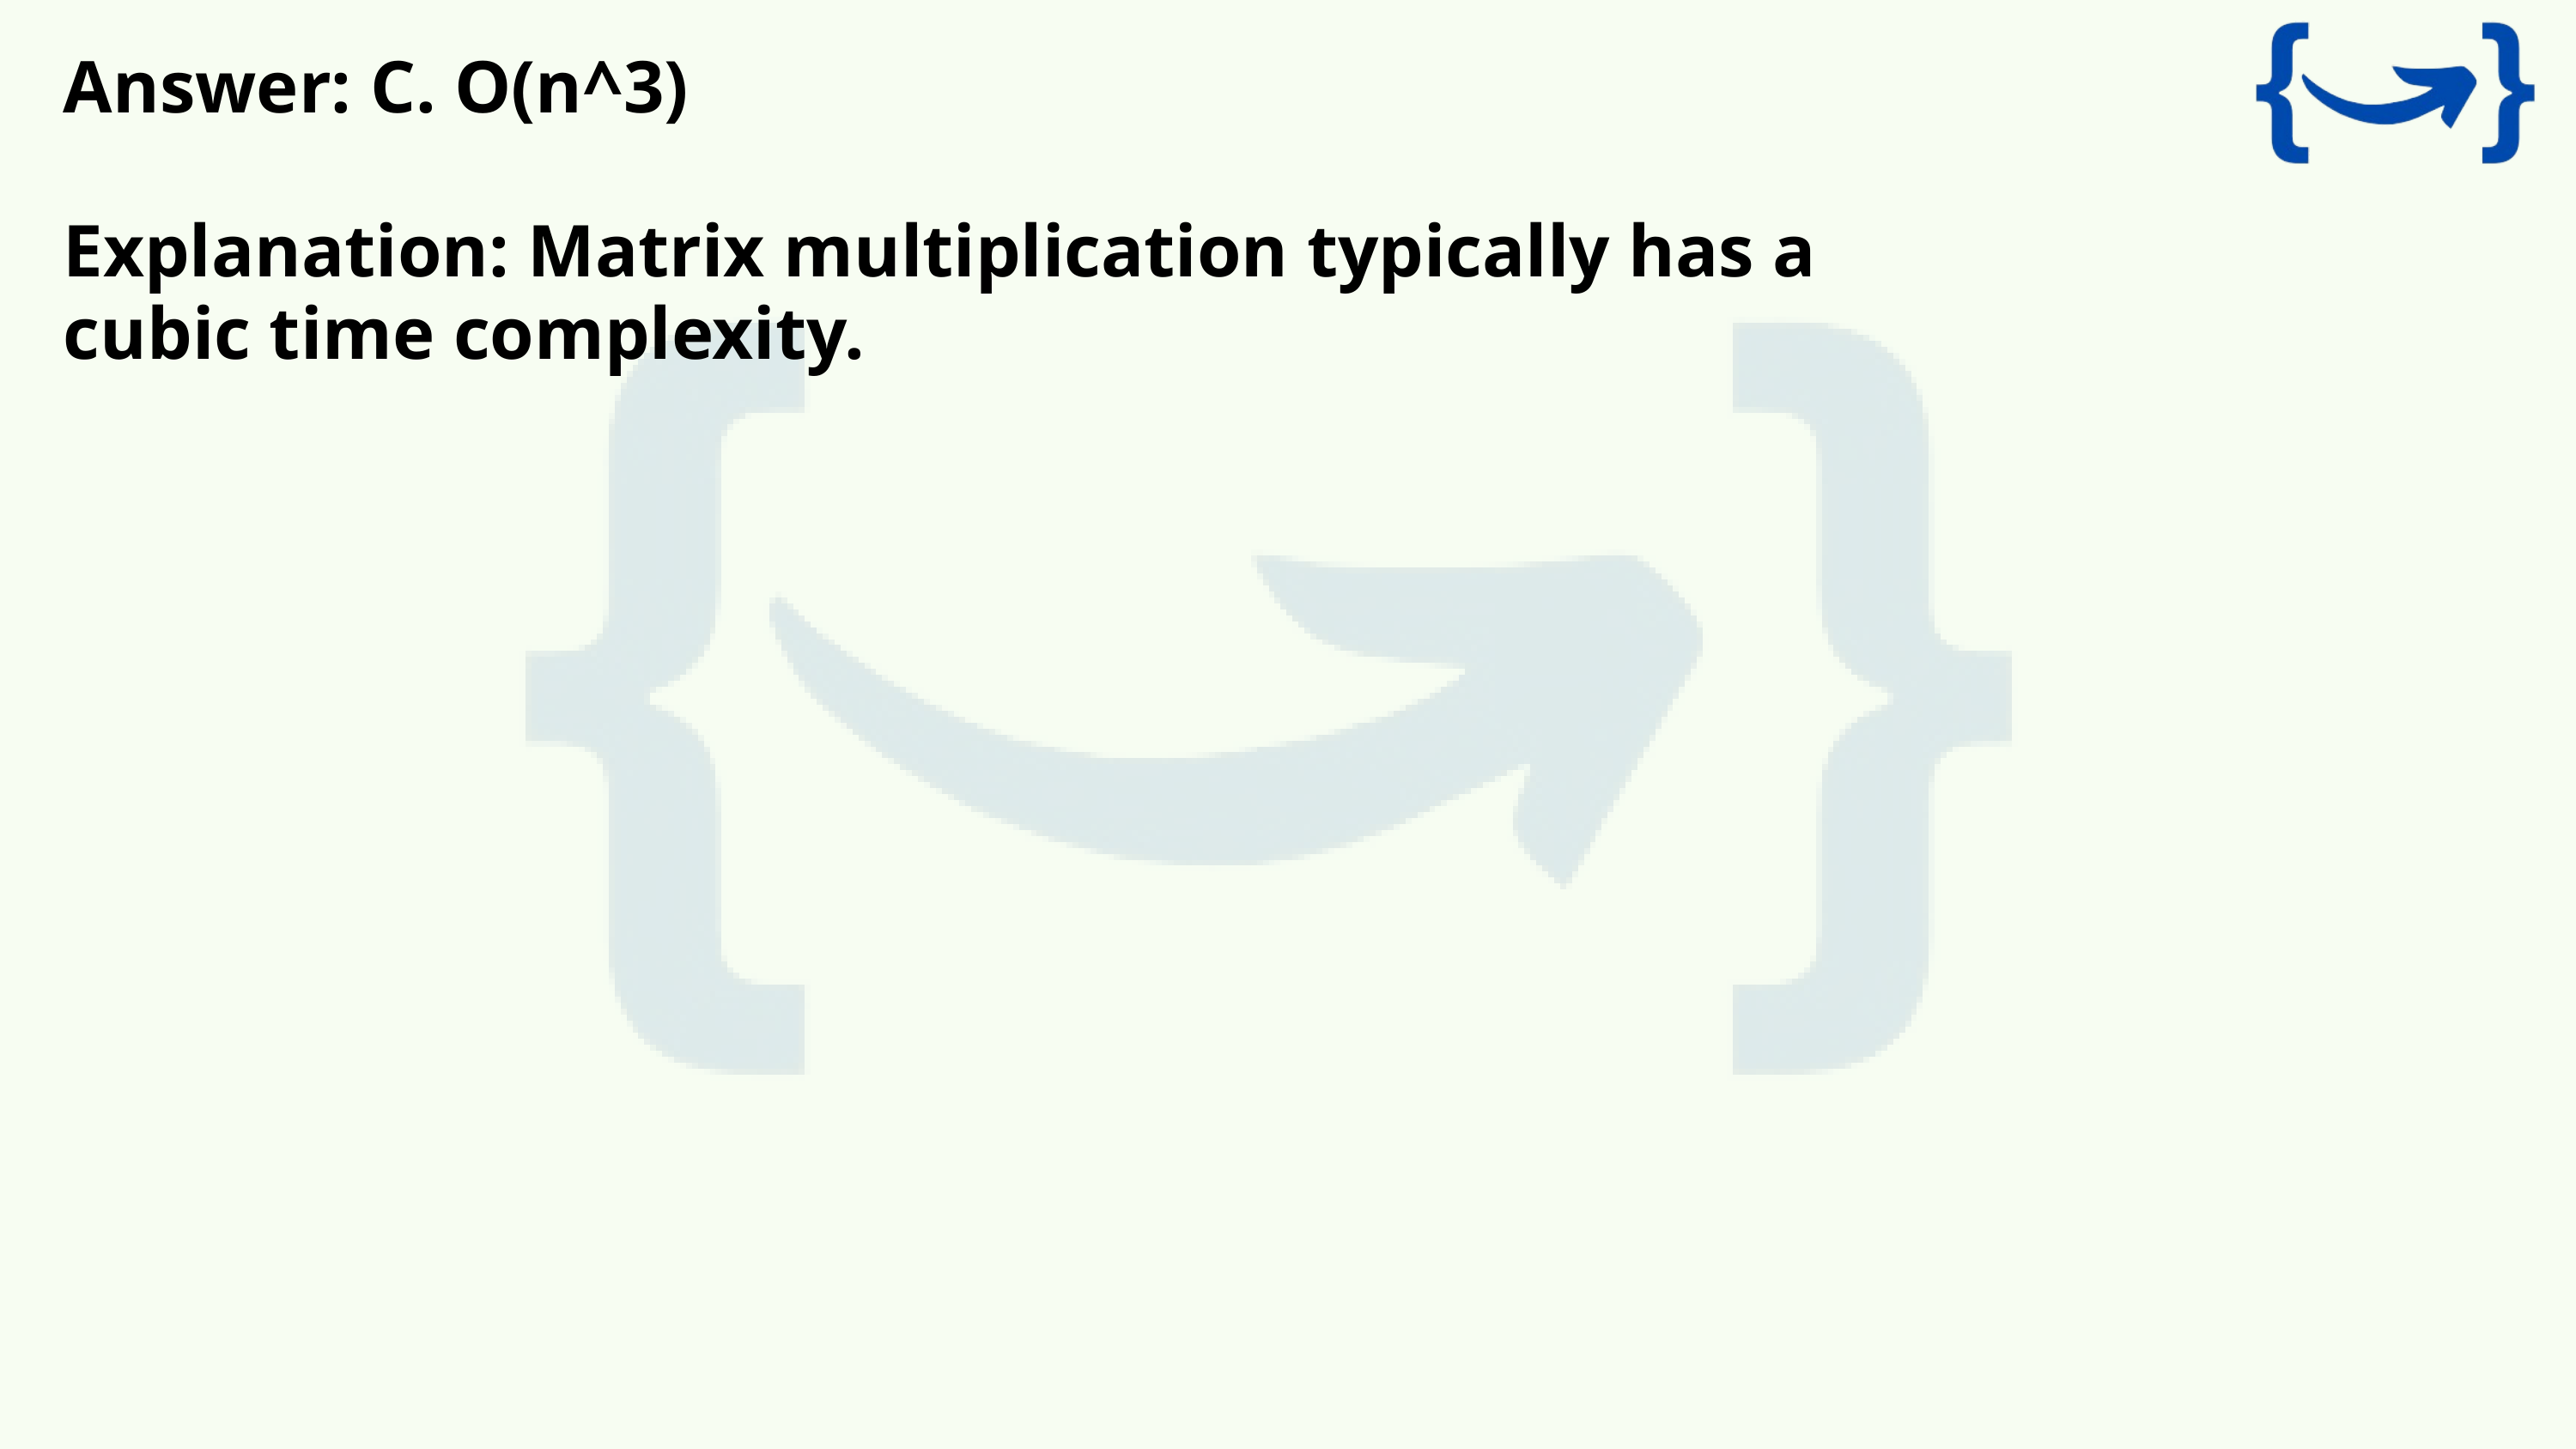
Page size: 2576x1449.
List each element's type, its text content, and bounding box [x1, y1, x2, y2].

text_box [395, 198, 2233, 1194]
text_box [2232, 0, 2576, 186]
text_box Answer: C. O(n^3) Explanation: Matrix multiplication typically has a cubic time complexity. [64, 45, 1921, 374]
